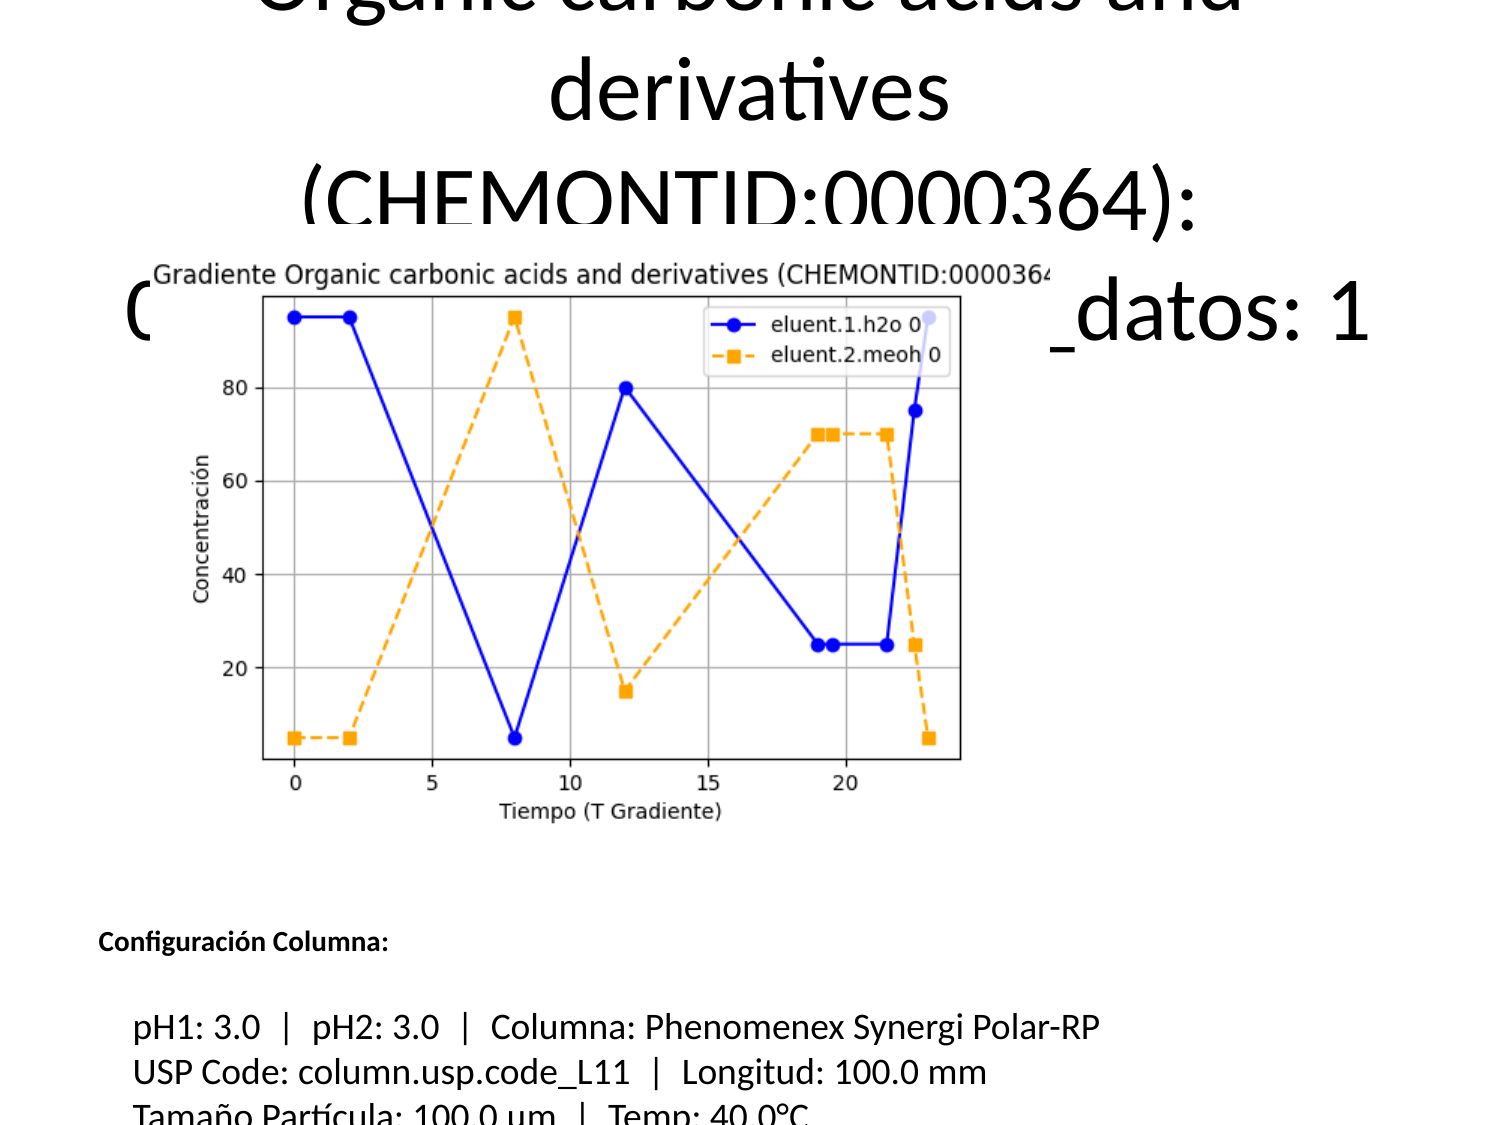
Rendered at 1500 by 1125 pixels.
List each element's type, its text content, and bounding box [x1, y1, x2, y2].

text_box Configuración Columna: pH1: 3.0 | pH2: 3.0 | Columna: Phenomenex Synergi Polar-RP USP Code: column.usp.code_L11 | Longitud: 100.0 mm Tamaño Partícula: 100.0 µm | Temp: 40.0°C Flujo: 0.4 mL/min | T0: 0.125 min [83, 869, 1116, 1125]
picture [149, 224, 1051, 826]
title Organic carbonic acids and derivatives (CHEMONTID:0000364): 0.8447858625841177, n_datos: 1 [75, 45, 1425, 233]
